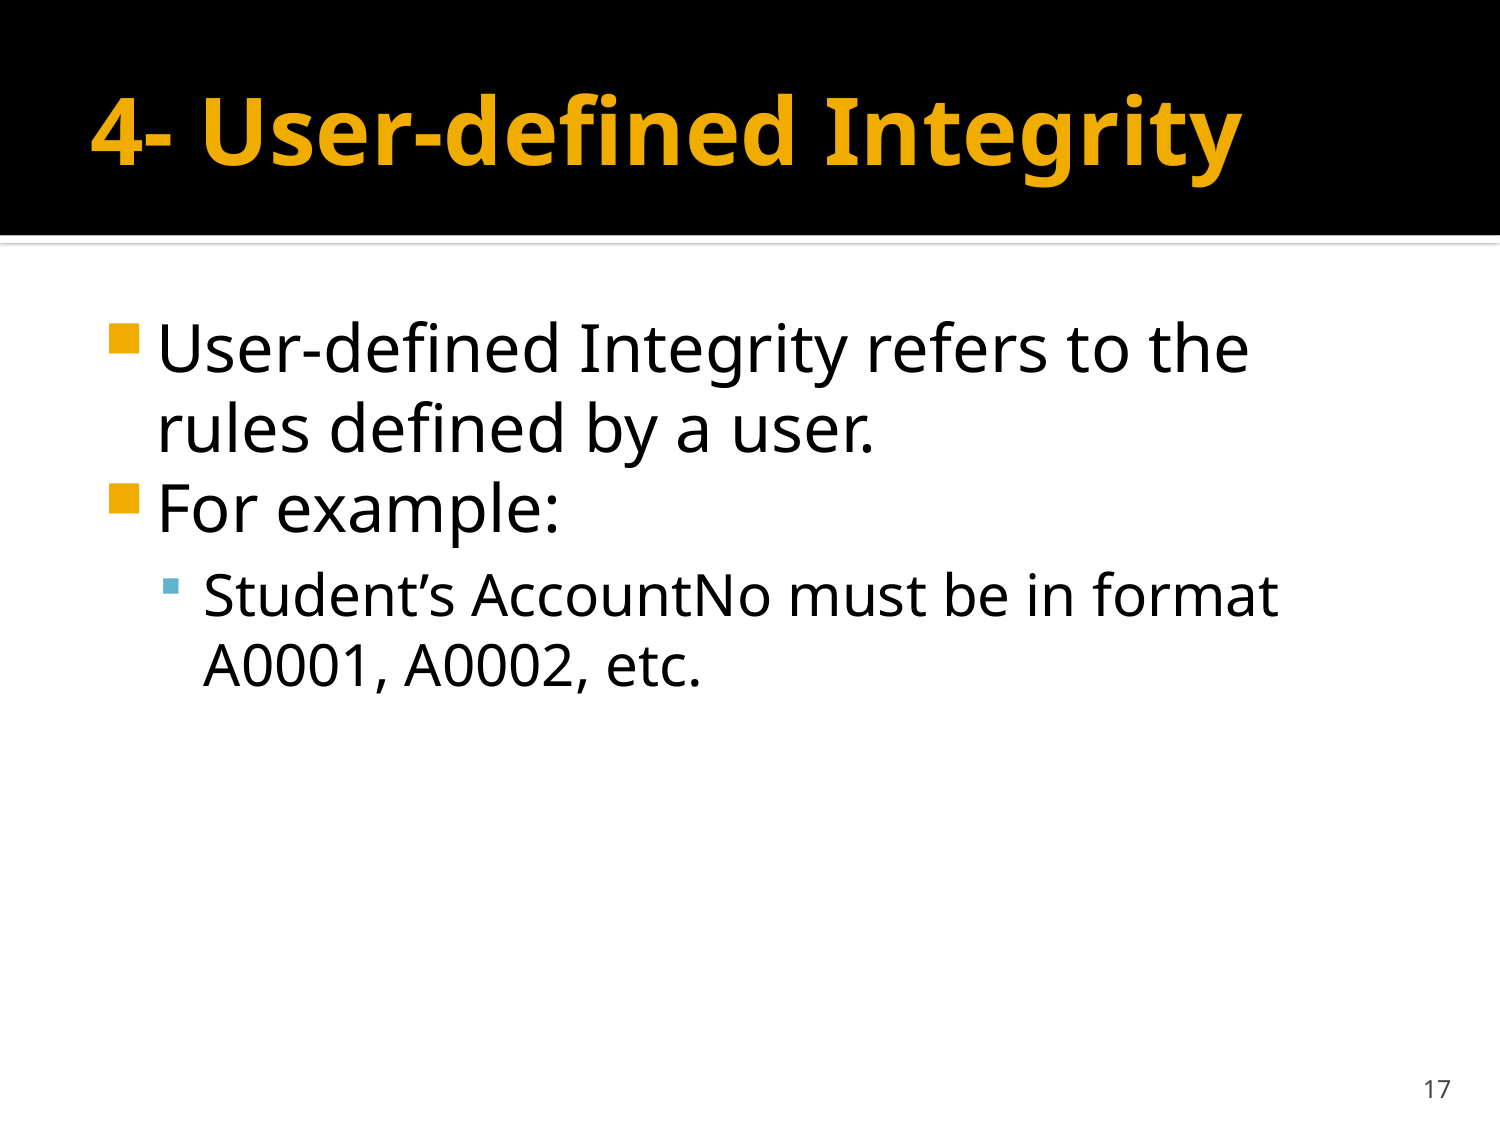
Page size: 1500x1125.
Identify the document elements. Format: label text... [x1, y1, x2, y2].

title 4- User-defined Integrity [75, 25, 1425, 231]
list User-defined Integrity refers to the rules defined by a user. For example: Student’s AccountNo must be in format A0001, A0002, etc. [75, 291, 1425, 1050]
slide_number 17 [1345, 1062, 1467, 1108]
